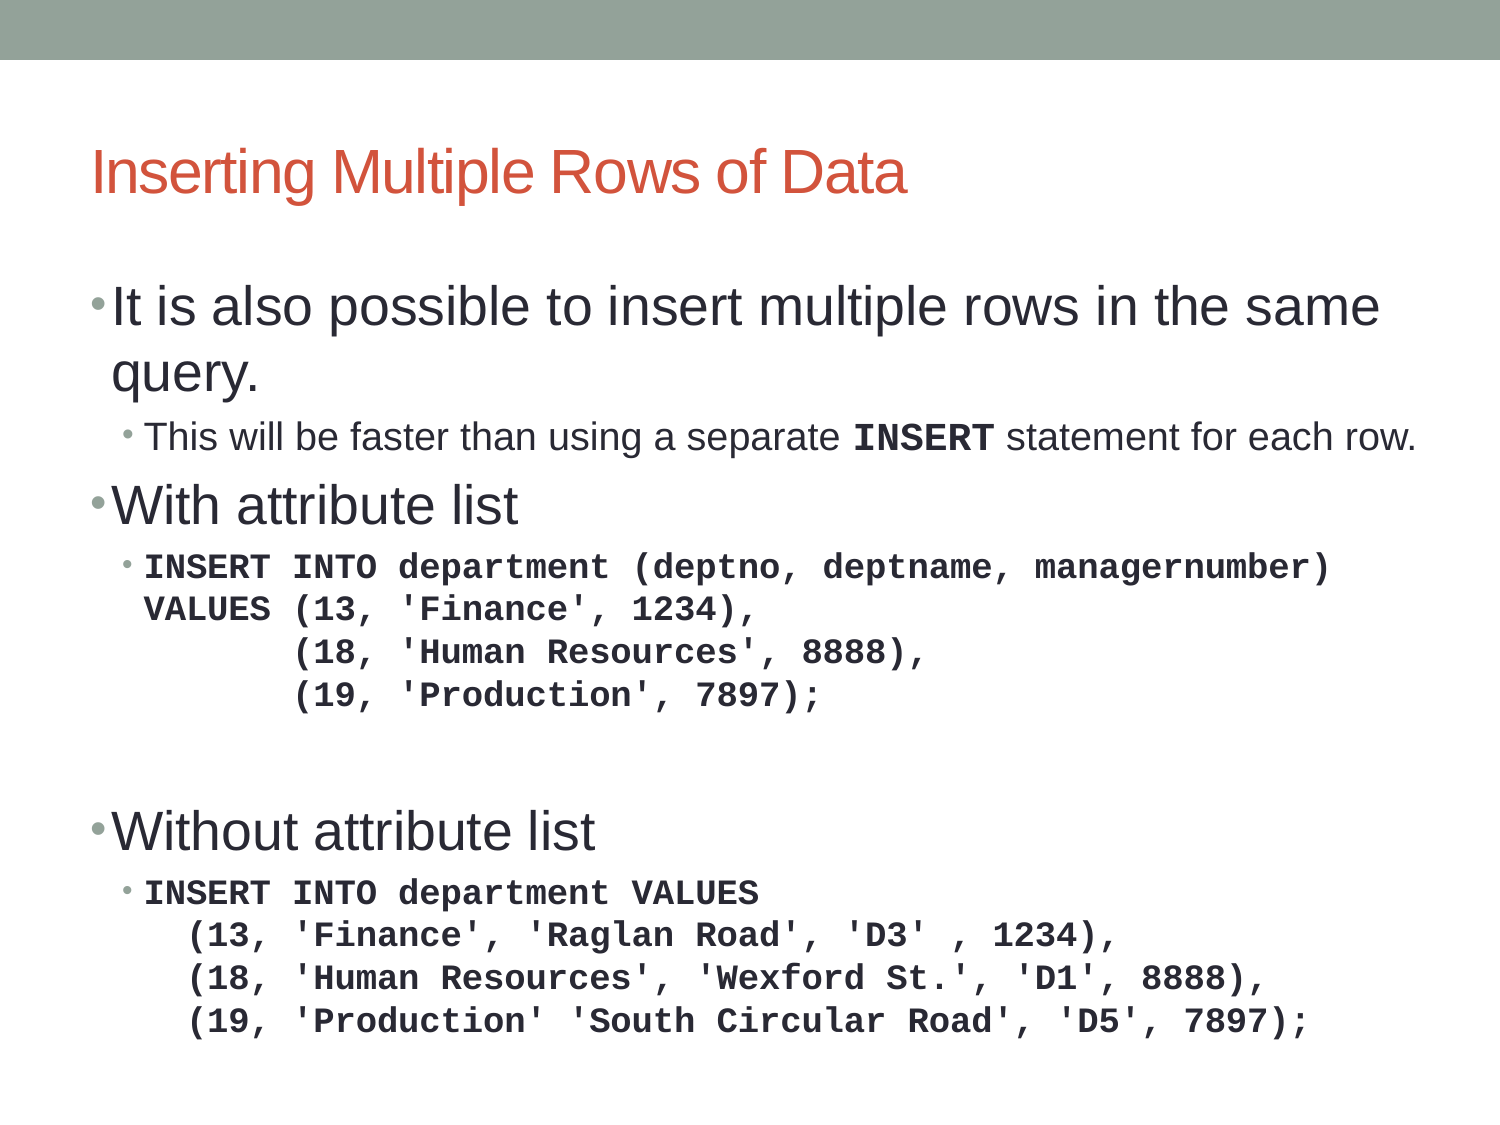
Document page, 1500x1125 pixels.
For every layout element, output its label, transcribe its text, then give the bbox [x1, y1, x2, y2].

list It is also possible to insert multiple rows in the same query. This will be faster than using a separate INSERT statement for each row. With attribute list INSERT INTO department (deptno, deptname, managernumber) VALUES (13, 'Finance', 1234), (18, 'Human Resources', 8888), (19, 'Production', 7897); Without attribute list INSERT INTO department VALUES (13, 'Finance', 'Raglan Road', 'D3' , 1234), (18, 'Human Resources', 'Wexford St.', 'D1', 8888), (19, 'Production' 'South Circular Road', 'D5', 7897); [75, 262, 1491, 1063]
title Inserting Multiple Rows of Data [75, 87, 1425, 250]
